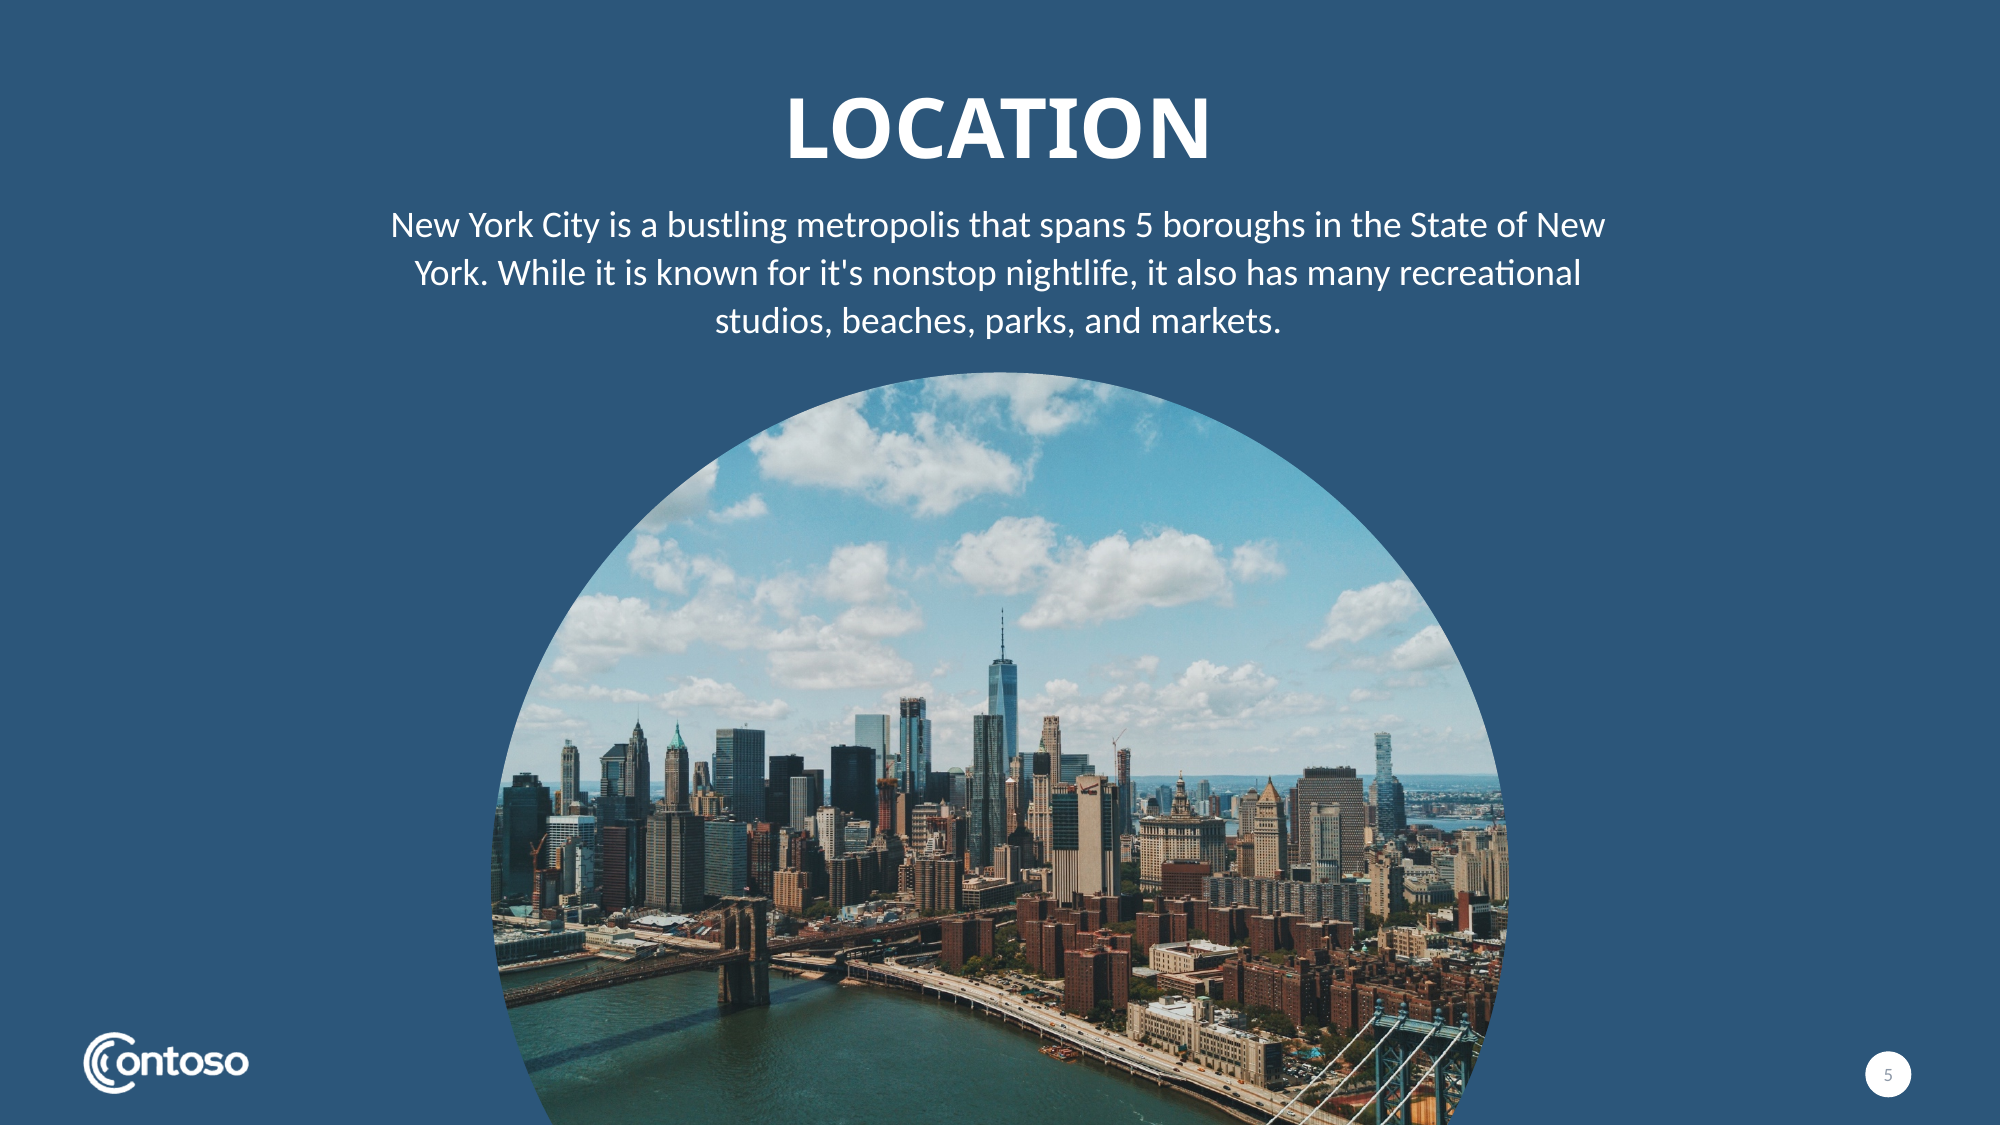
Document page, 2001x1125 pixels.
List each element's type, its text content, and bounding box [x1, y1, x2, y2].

title location [136, 29, 1862, 185]
slide_number 5 [1864, 1059, 1913, 1090]
list New York City is a bustling metropolis that spans 5 boroughs in the State of New York. While it is known for it's nonstop nightlife, it also has many recreational studios, beaches, parks, and markets. [350, 189, 1647, 315]
picture [490, 372, 1510, 1125]
